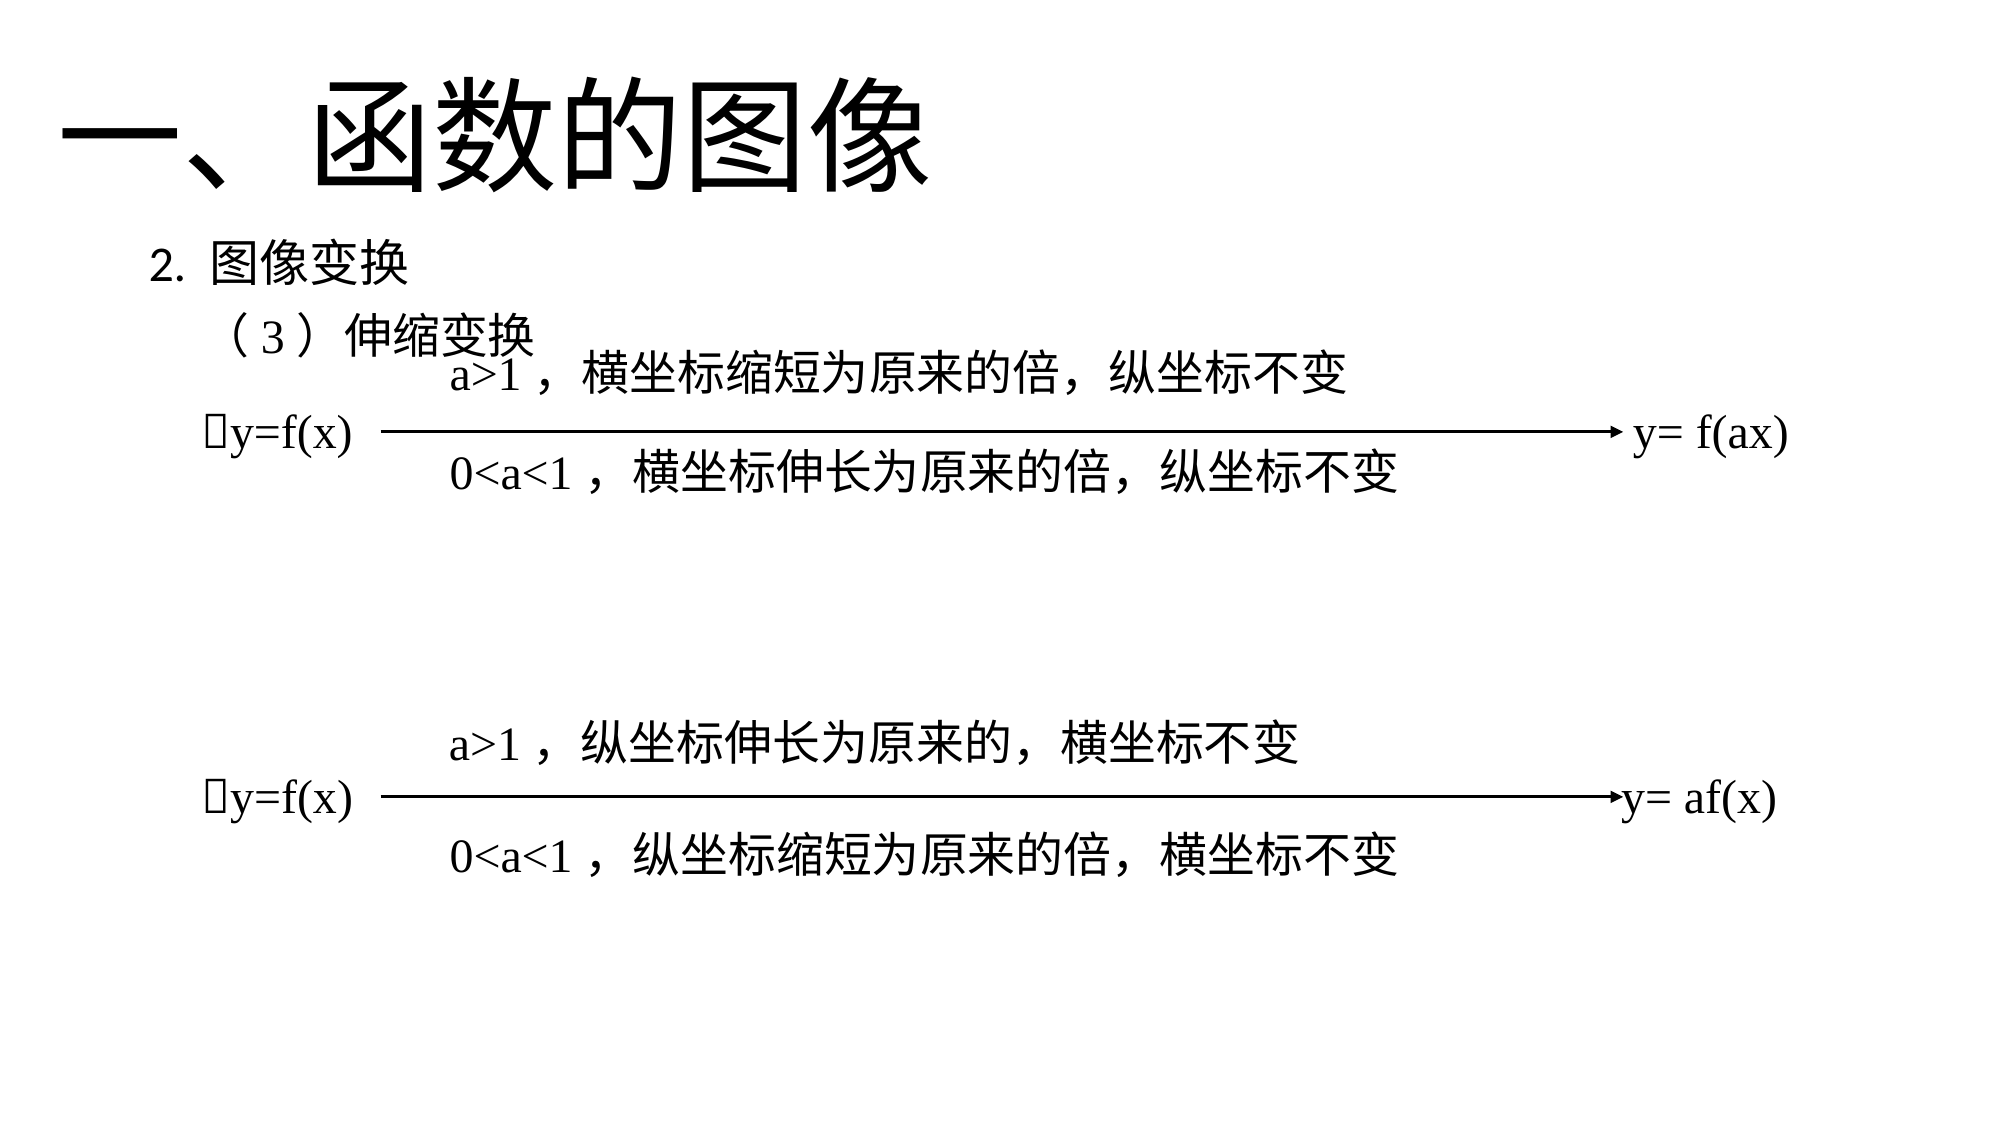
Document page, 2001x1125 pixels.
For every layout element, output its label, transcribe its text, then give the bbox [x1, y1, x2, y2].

text_box y=f(x) y= f(ax) [186, 399, 1852, 487]
text_box 2. 图像变换 [133, 230, 735, 356]
text_box y=f(x) y= af(x) [186, 764, 1879, 852]
text_box 一、函数的图像 [42, 0, 1285, 218]
text_box （3）伸缩变换 [186, 304, 735, 392]
